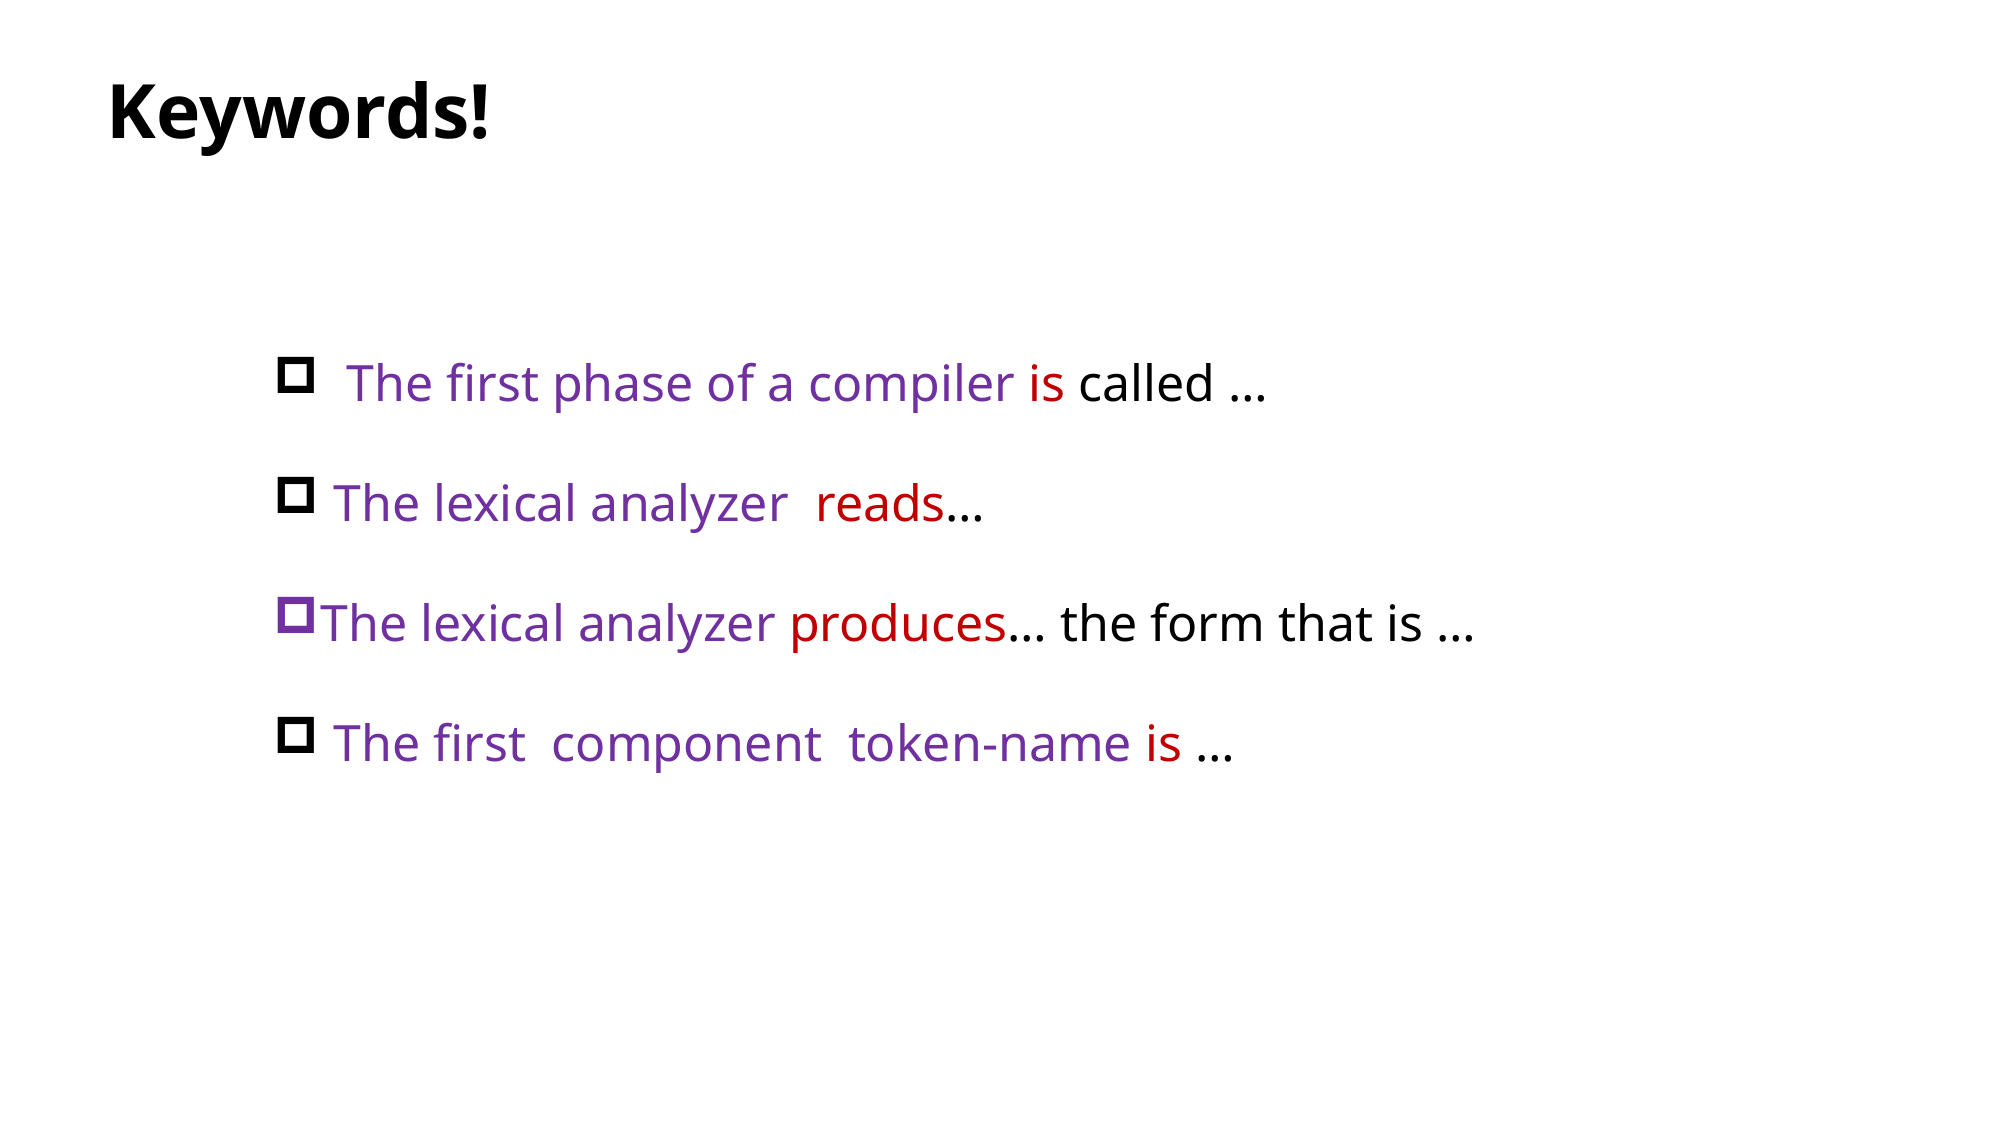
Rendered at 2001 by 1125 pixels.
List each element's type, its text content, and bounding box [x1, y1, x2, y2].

text_box Keywords! [92, 56, 966, 161]
text_box The first phase of a compiler is called … The lexical analyzer reads… The lexical analyzer produces… the form that is … The first component token-name is … [258, 284, 1511, 824]
